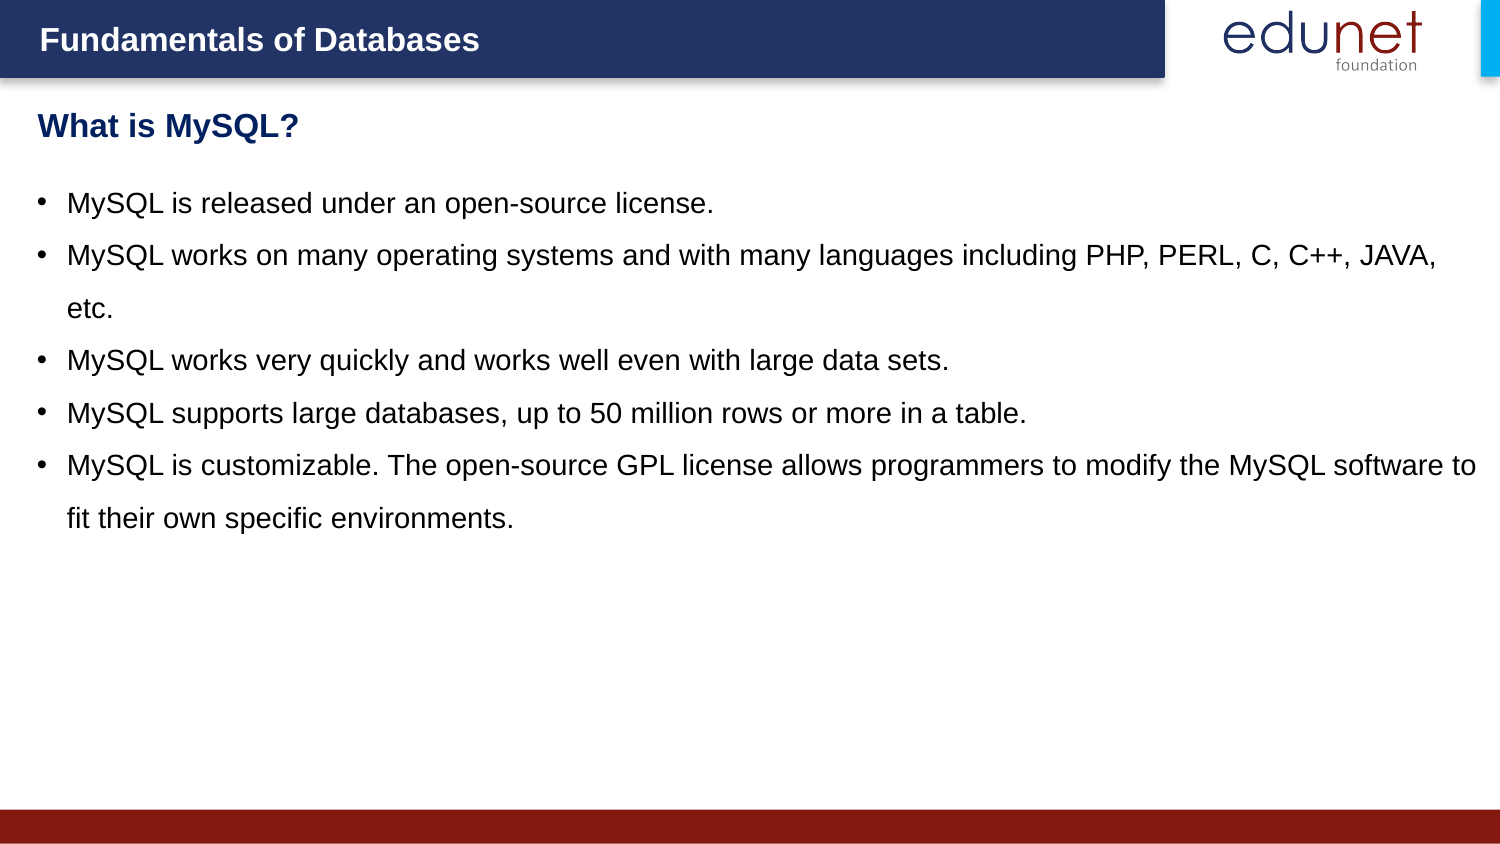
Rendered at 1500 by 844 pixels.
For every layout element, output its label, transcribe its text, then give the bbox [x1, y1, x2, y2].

text_box MySQL is released under an open-source license. MySQL works on many operating systems and with many languages including PHP, PERL, C, C++, JAVA, etc. MySQL works very quickly and works well even with large data sets. MySQL supports large databases, up to 50 million rows or more in a table. MySQL is customizable. The open-source GPL license allows programmers to modify the MySQL software to fit their own specific environments. [25, 161, 1500, 540]
title What is MySQL? [23, 96, 540, 158]
picture [1219, 8, 1424, 75]
